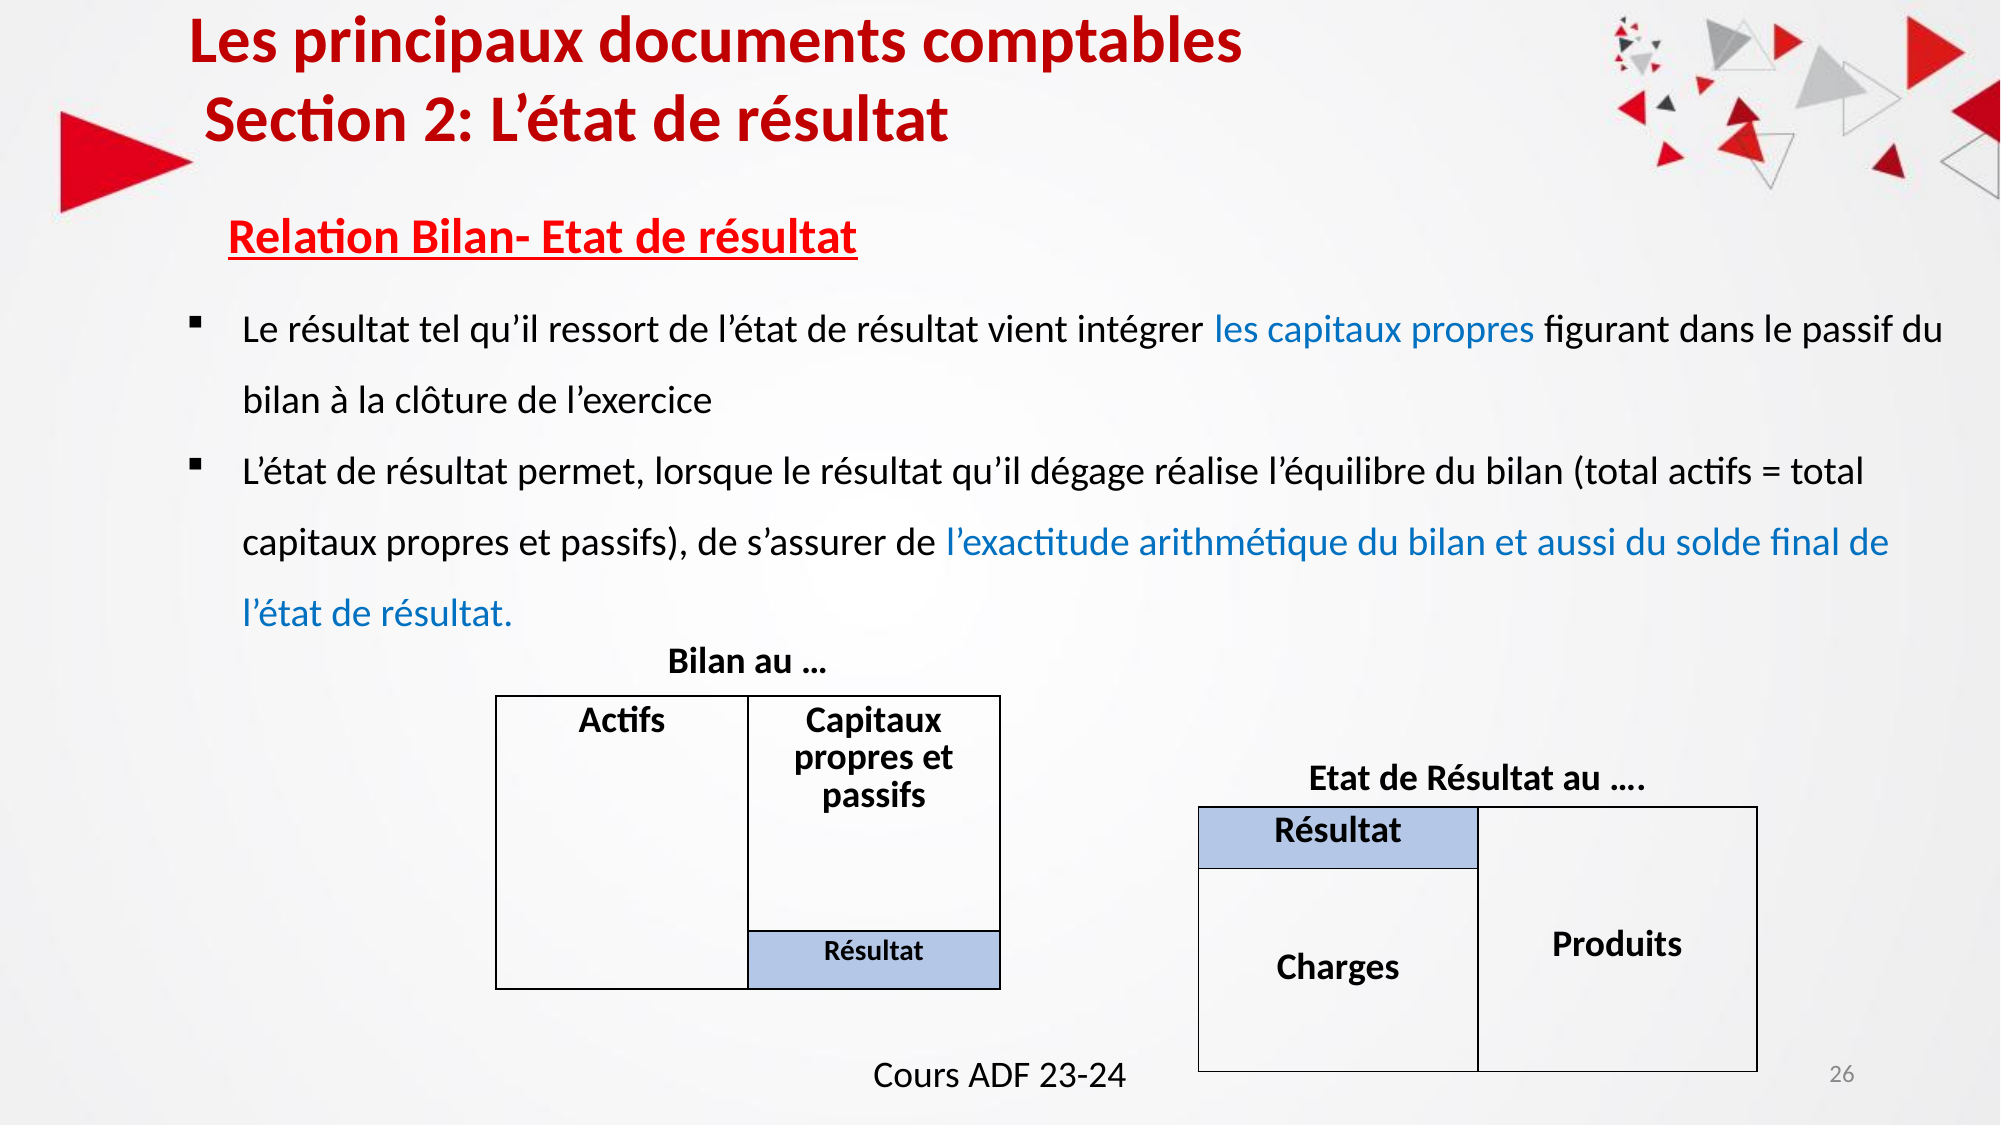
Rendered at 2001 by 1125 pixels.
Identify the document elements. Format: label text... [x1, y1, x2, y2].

table_cell Actifs [497, 697, 747, 988]
footer Cours ADF 23-24 [683, 1042, 1317, 1103]
table_cell Résultat [1199, 808, 1477, 868]
slide_number 26 [1805, 1049, 1863, 1096]
table_cell Charges [1199, 869, 1477, 1071]
text_box Les principaux documents comptables Section 2: L’état de résultat [174, 0, 1626, 241]
table_header Bilan au … [496, 638, 1000, 695]
list Le résultat tel qu’il ressort de l’état de résultat vient intégrer les capitaux propres figurant dans le passif du bilan à la clôture de l’exercice L’état de résultat permet, lorsque le résultat qu’il dégage réalise l’équilibre du bilan (total actifs = total capitaux propres et passifs), de s’assurer de l’exactitude arithmétique du bilan et aussi du solde final de l’état de résultat. [159, 271, 1957, 986]
text_box Relation Bilan- Etat de résultat [213, 196, 882, 272]
picture [0, 0, 2001, 1125]
table_cell Produits [1479, 808, 1756, 1071]
table_cell Résultat [749, 932, 999, 988]
table_cell Capitaux propres et passifs [749, 697, 999, 930]
table_header Etat de Résultat au …. [1199, 754, 1757, 806]
